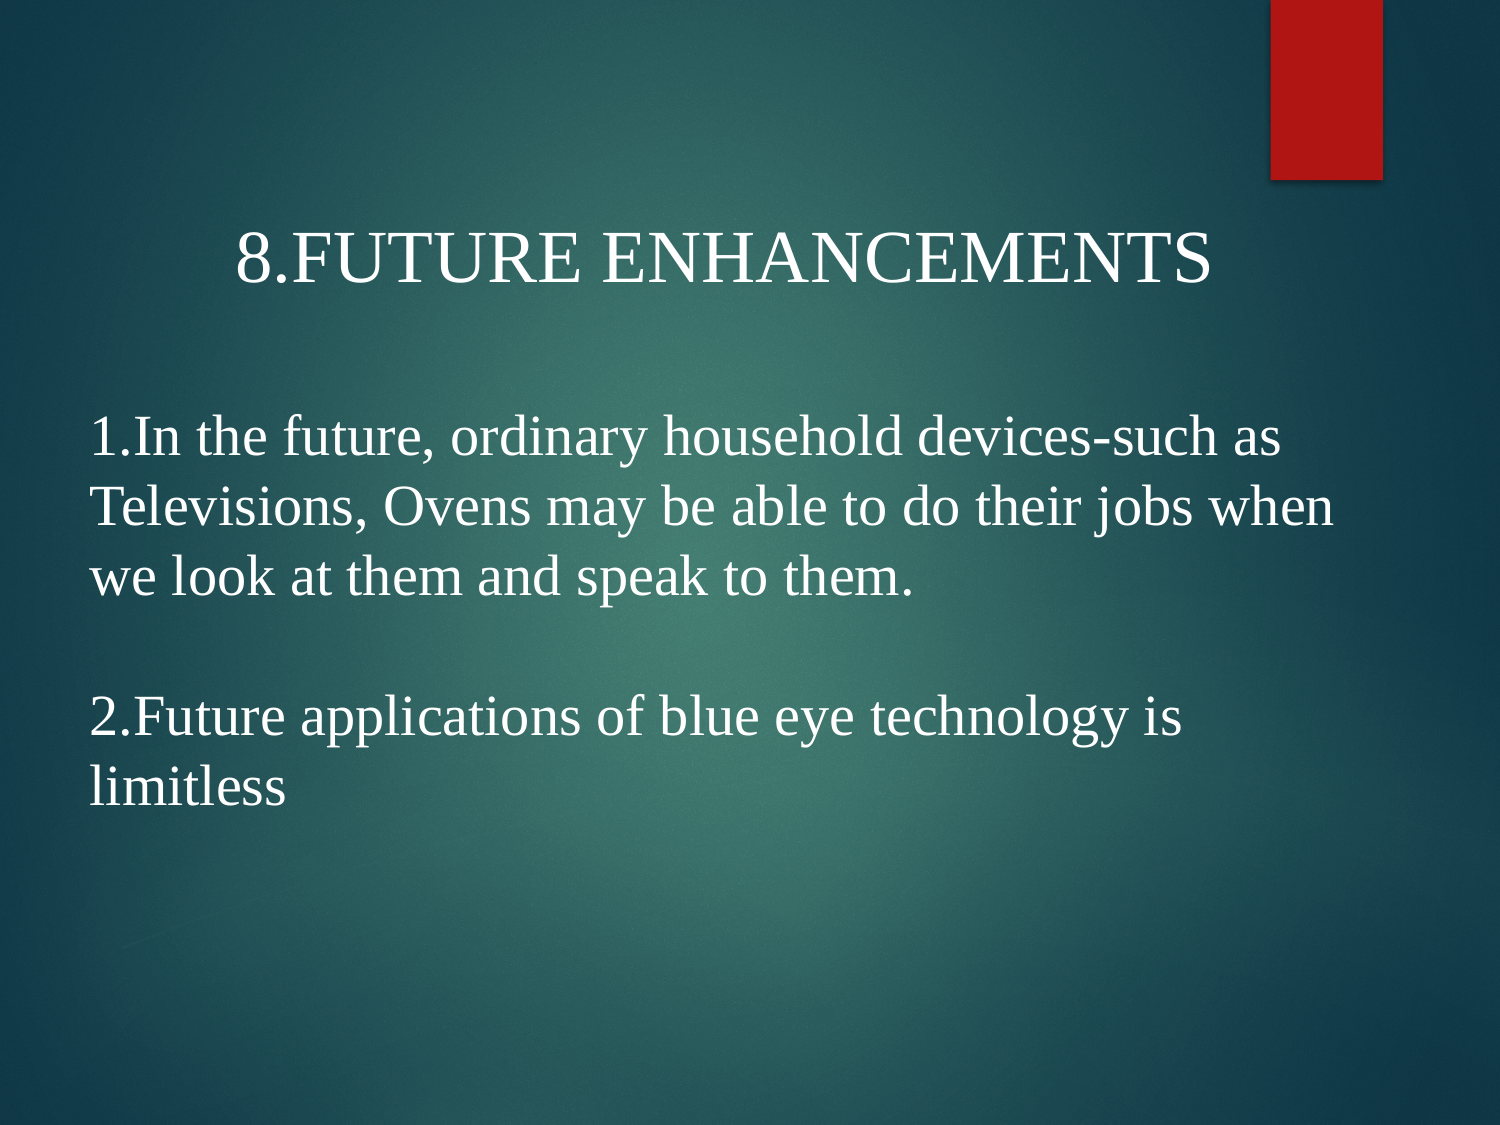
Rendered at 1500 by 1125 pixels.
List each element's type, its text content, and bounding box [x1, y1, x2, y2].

text_box 8.FUTURE ENHANCEMENTS 1.In the future, ordinary household devices-such as Televisions, Ovens may be able to do their jobs when we look at them and speak to them. 2.Future applications of blue eye technology is limitless [75, 99, 1375, 825]
